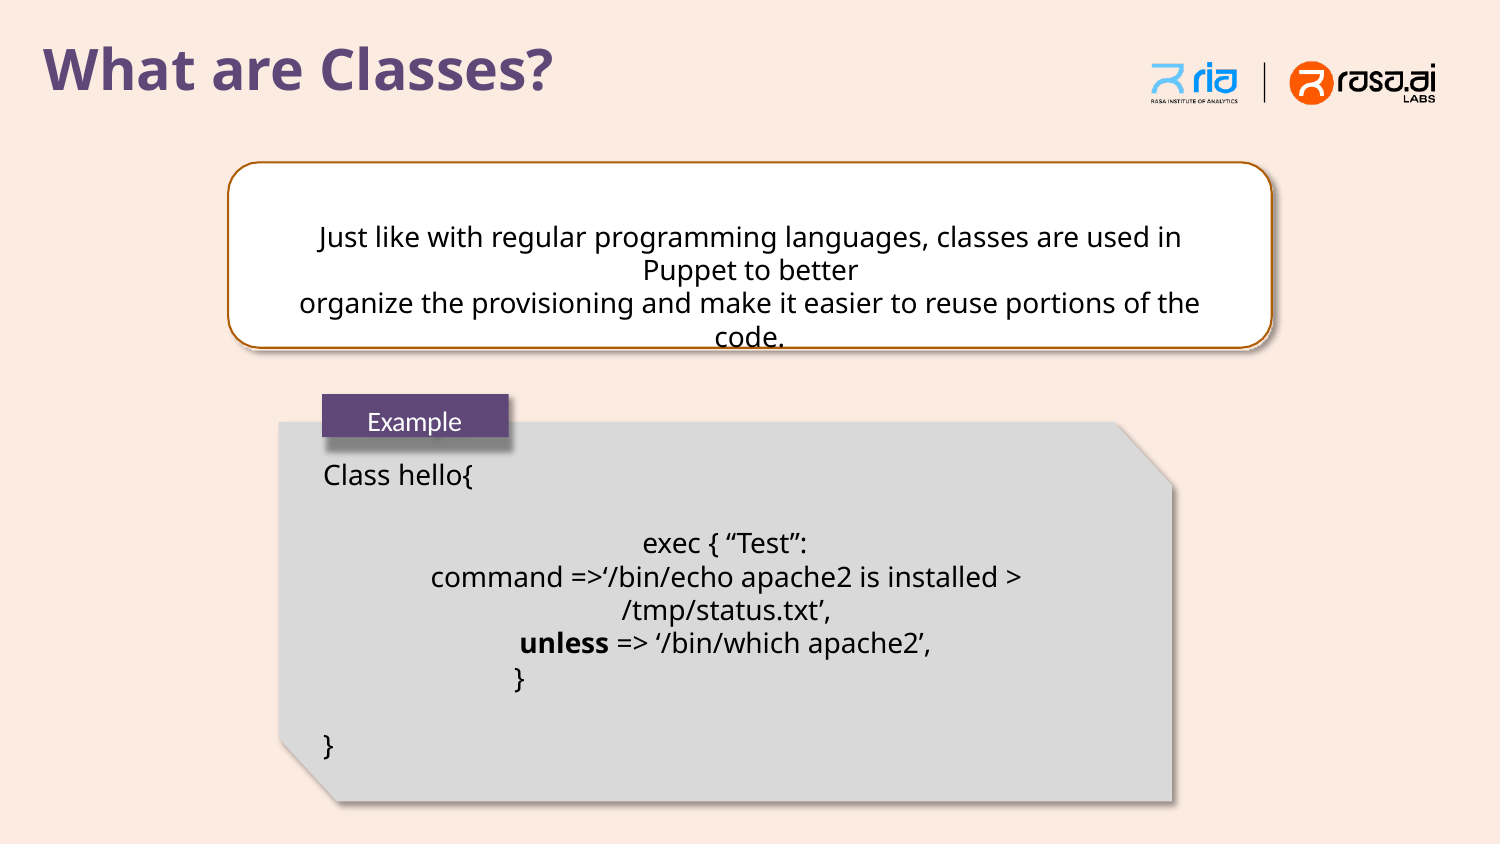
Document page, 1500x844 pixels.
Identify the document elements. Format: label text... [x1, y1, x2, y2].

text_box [315, 387, 524, 473]
picture [1149, 59, 1435, 105]
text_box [224, 159, 1285, 360]
title What are Classes? [41, 30, 1066, 174]
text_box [276, 420, 1183, 814]
